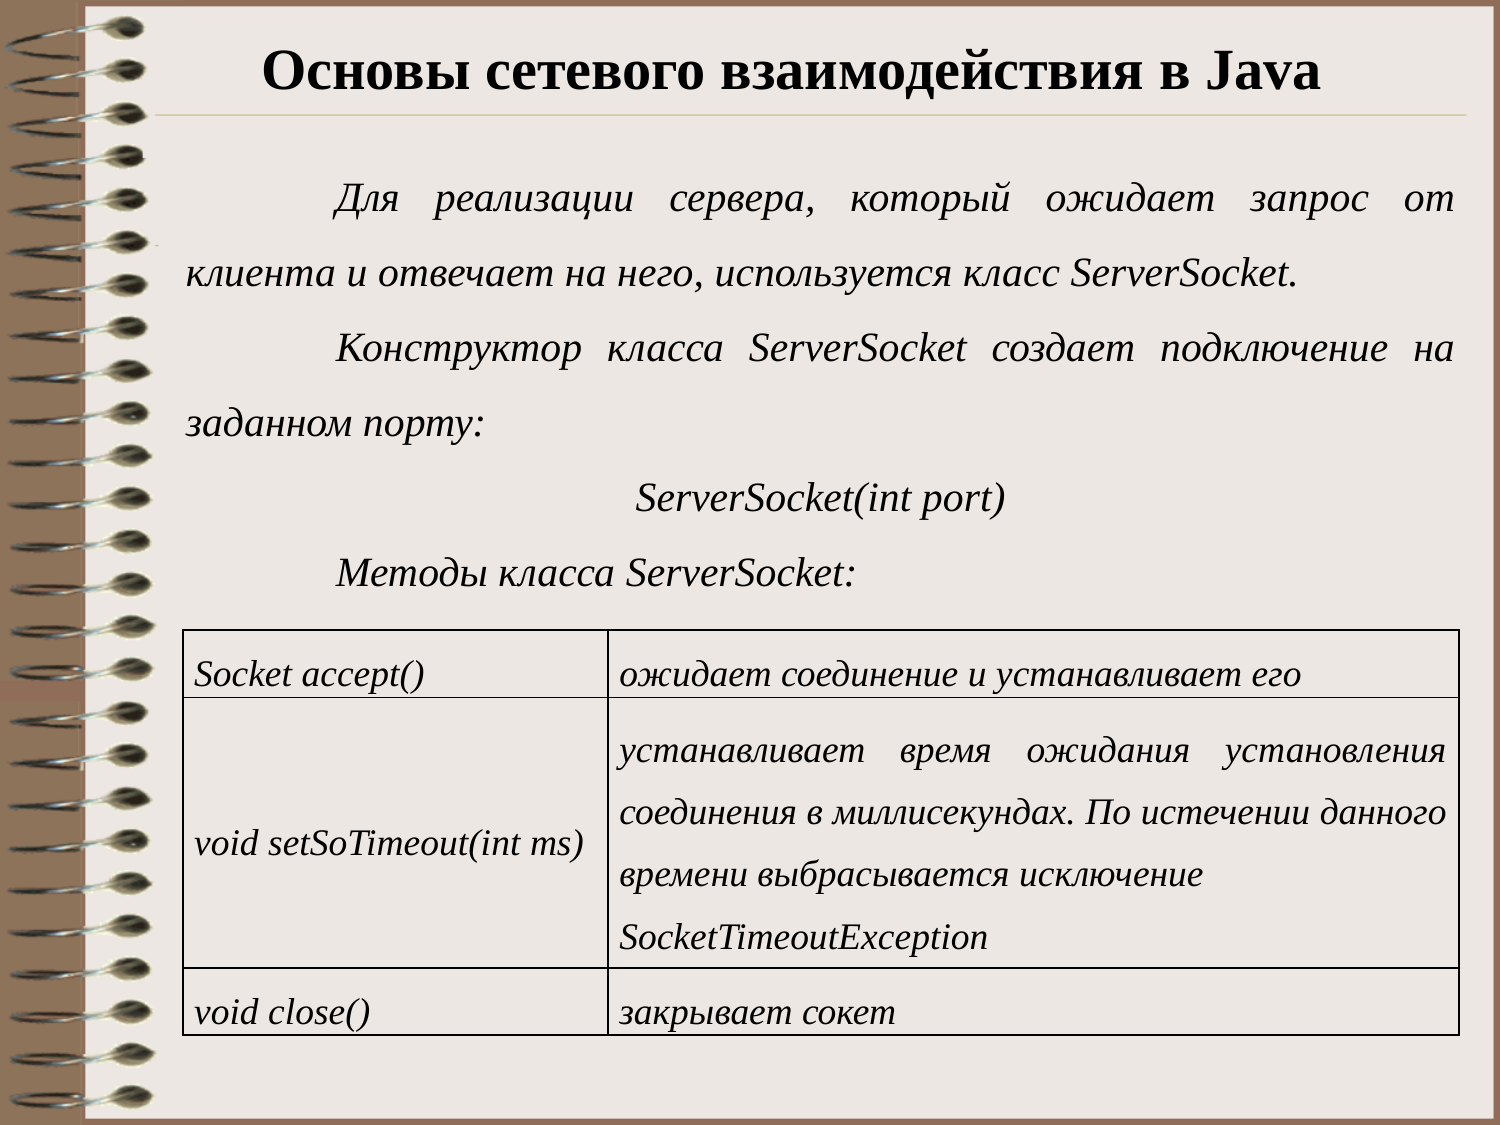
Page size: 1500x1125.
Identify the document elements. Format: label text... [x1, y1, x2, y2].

table_cell устанавливает время ожидания установления соединения в миллисекундах. По истечении данного времени выбрасывается исключение SocketTimeoutException [609, 698, 1458, 967]
text_box Для реализации сервера, который ожидает запрос от клиента и отвечает на него, используется класс ServerSocket. Конструктор класса ServerSocket создает подключение на заданном порту: ServerSocket(int port) Методы класса ServerSocket: [171, 137, 1471, 602]
table_cell void close() [184, 969, 607, 1034]
table_cell void setSoTimeout(int ms) [184, 698, 607, 967]
table_cell закрывает сокет [609, 969, 1458, 1034]
table_header ожидает соединение и устанавливает его [609, 631, 1458, 697]
table_header Socket accept() [184, 631, 607, 697]
title Основы сетевого взаимодействия в Java [183, 30, 1400, 102]
picture [0, 0, 1500, 1125]
